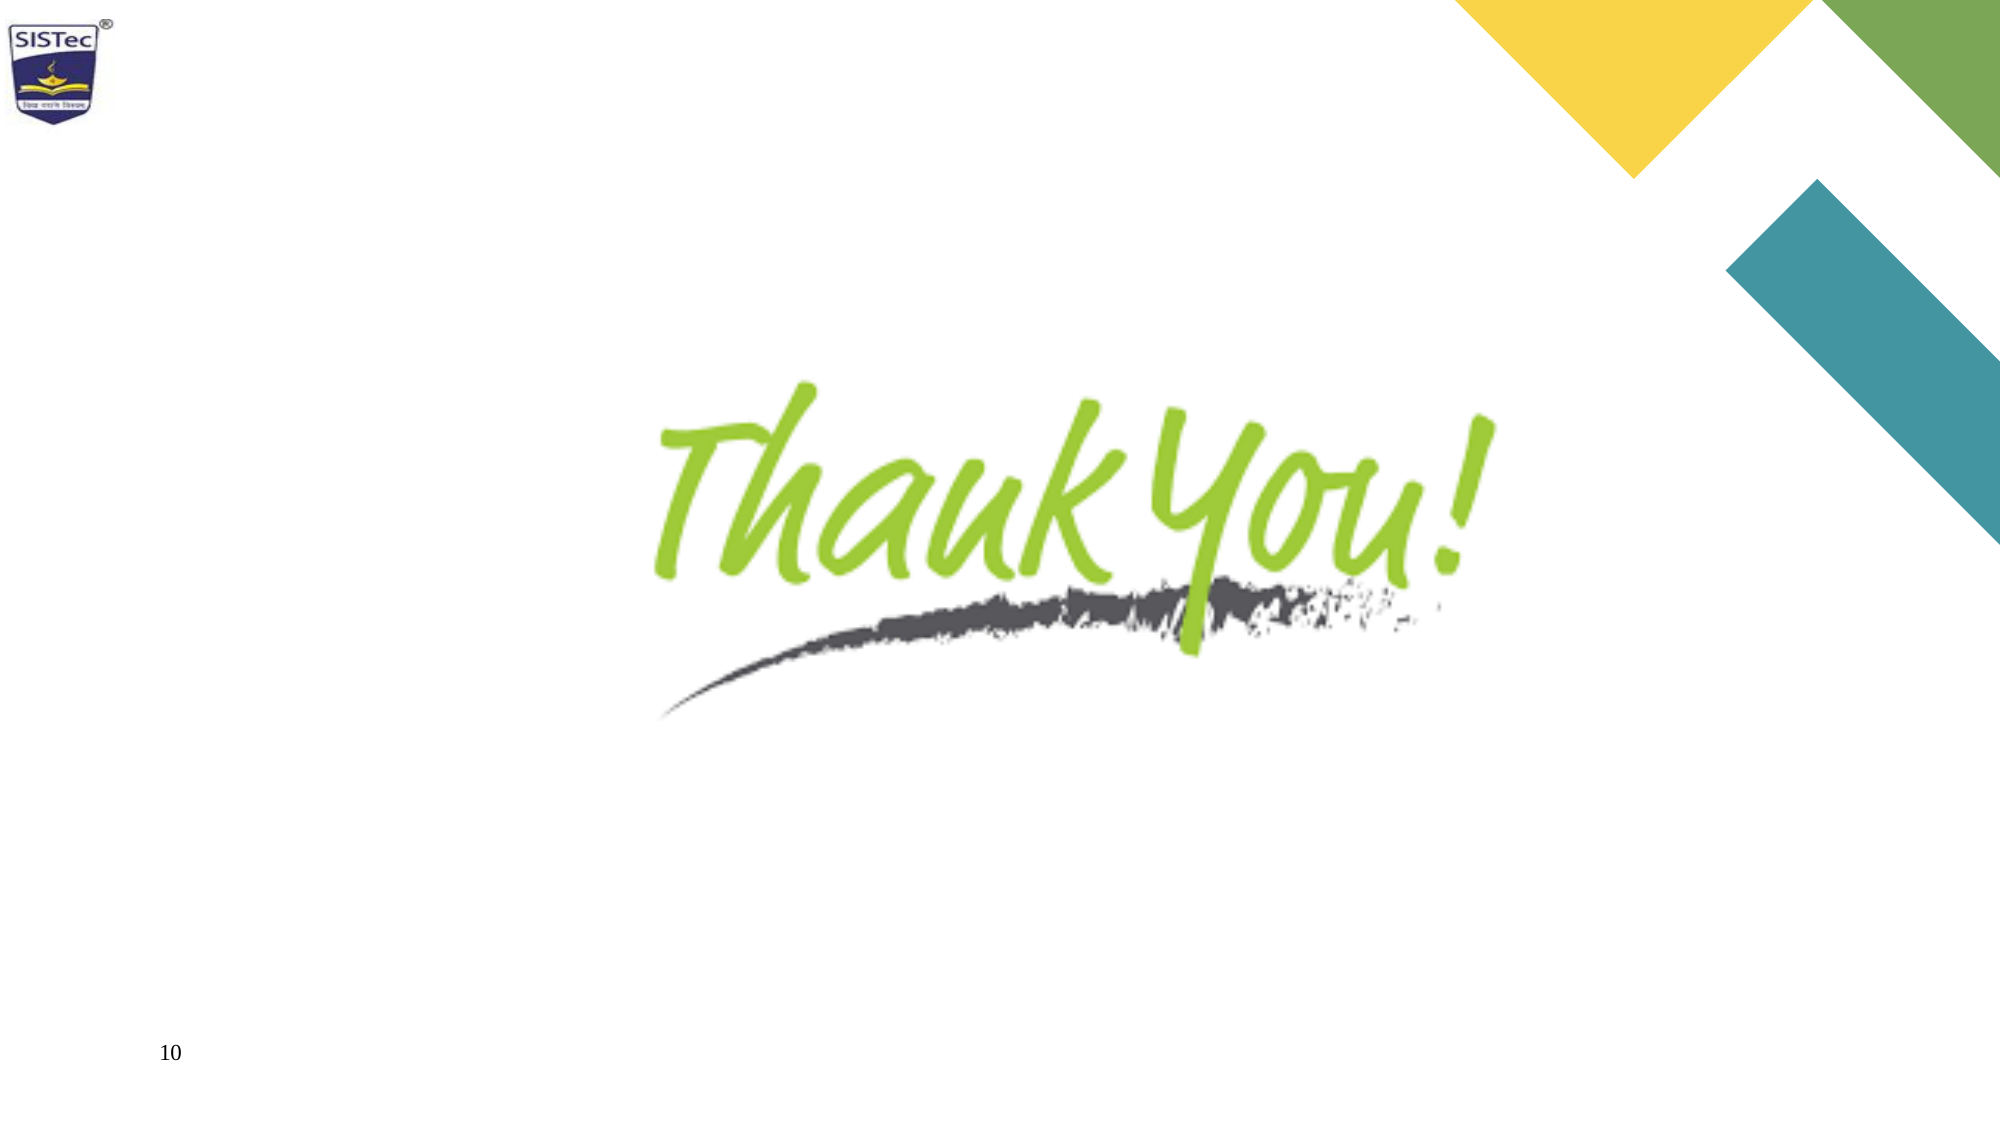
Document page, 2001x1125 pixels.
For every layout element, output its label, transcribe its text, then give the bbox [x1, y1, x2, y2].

picture [574, 282, 1563, 808]
picture [5, 18, 116, 135]
slide_number 10 [153, 1038, 191, 1125]
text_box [1454, 0, 2000, 546]
